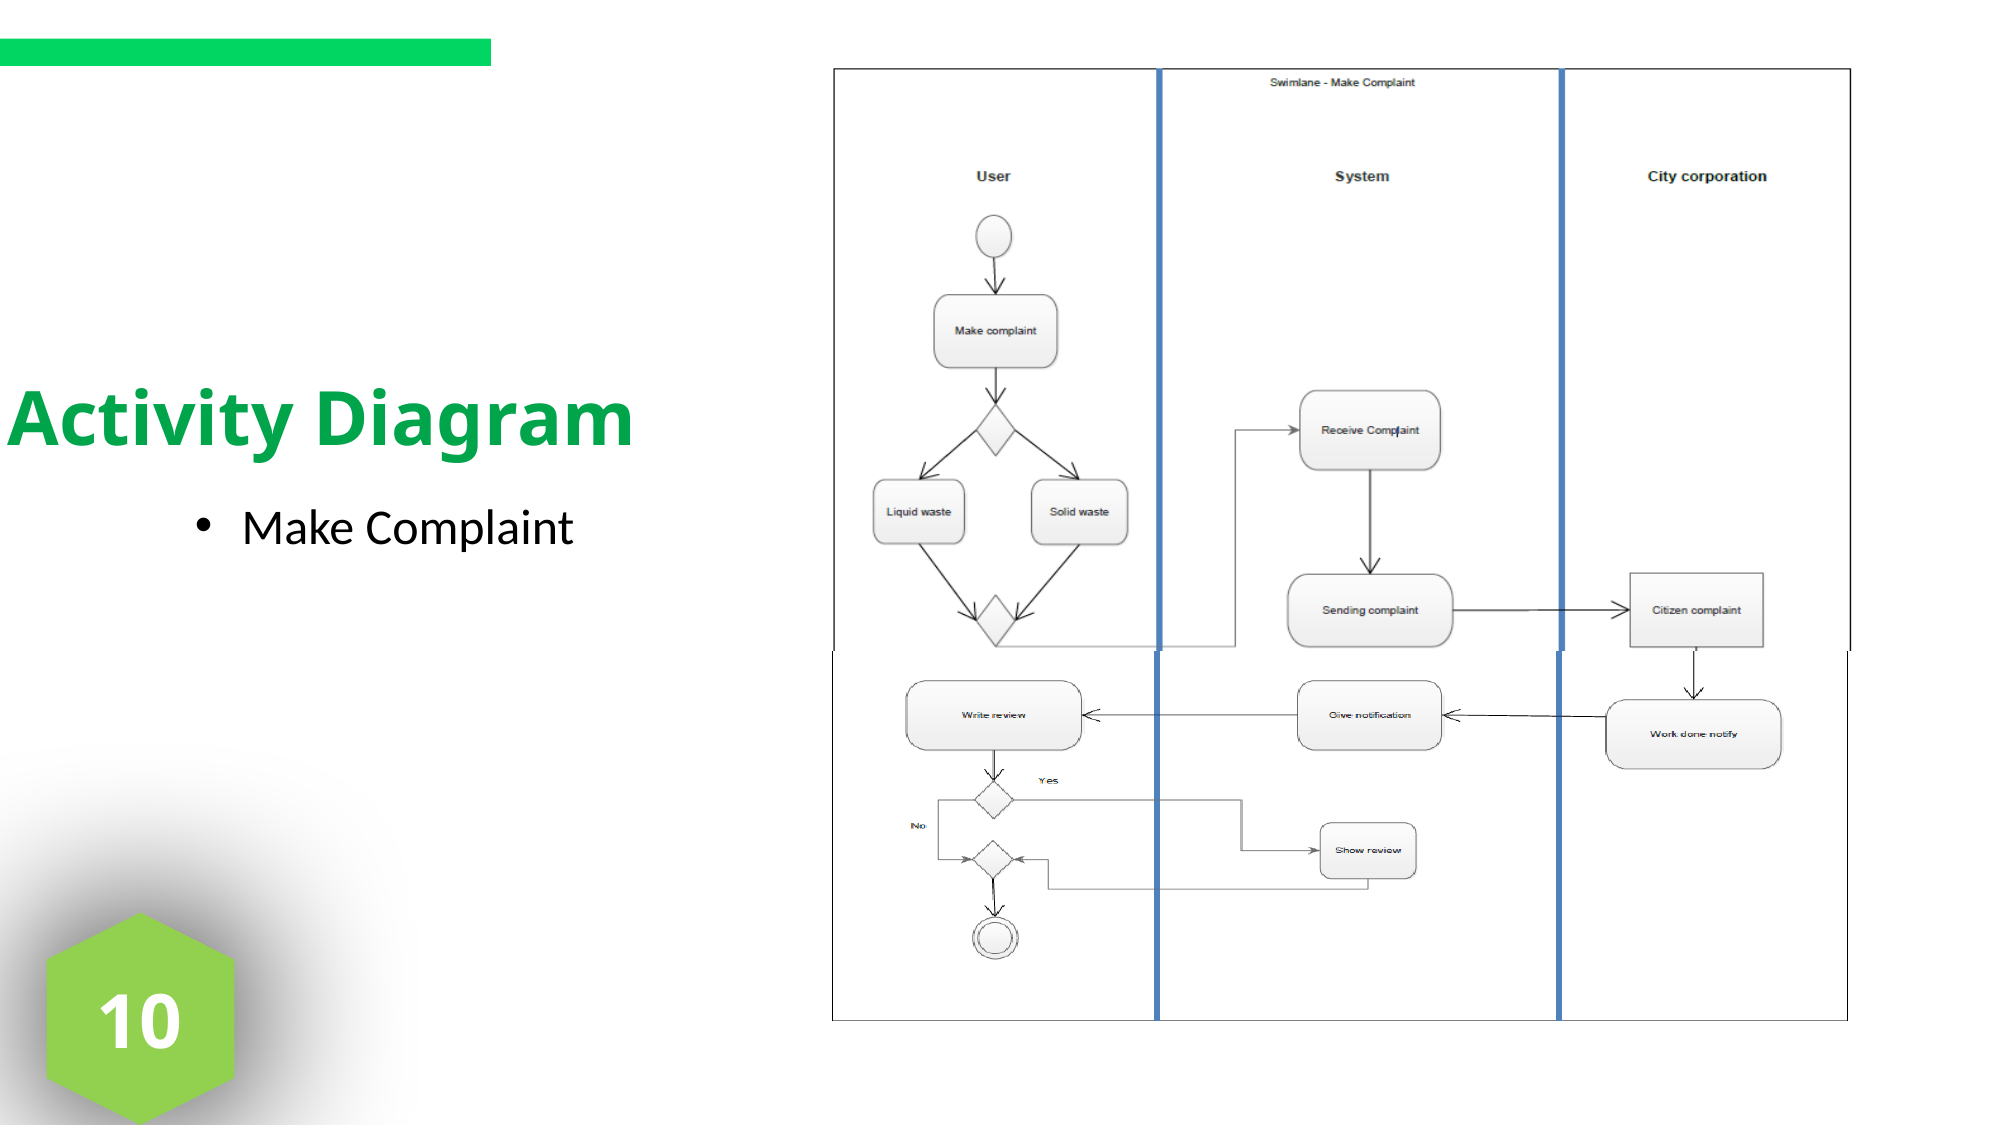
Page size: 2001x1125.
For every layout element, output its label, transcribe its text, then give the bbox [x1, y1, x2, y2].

text_box Activity Diagram [0, 362, 652, 468]
text_box [45, 911, 236, 1125]
text_box Make Complaint [180, 486, 590, 562]
text_box 10 [81, 965, 198, 1071]
text_box [0, 38, 492, 67]
picture [826, 65, 1856, 1025]
